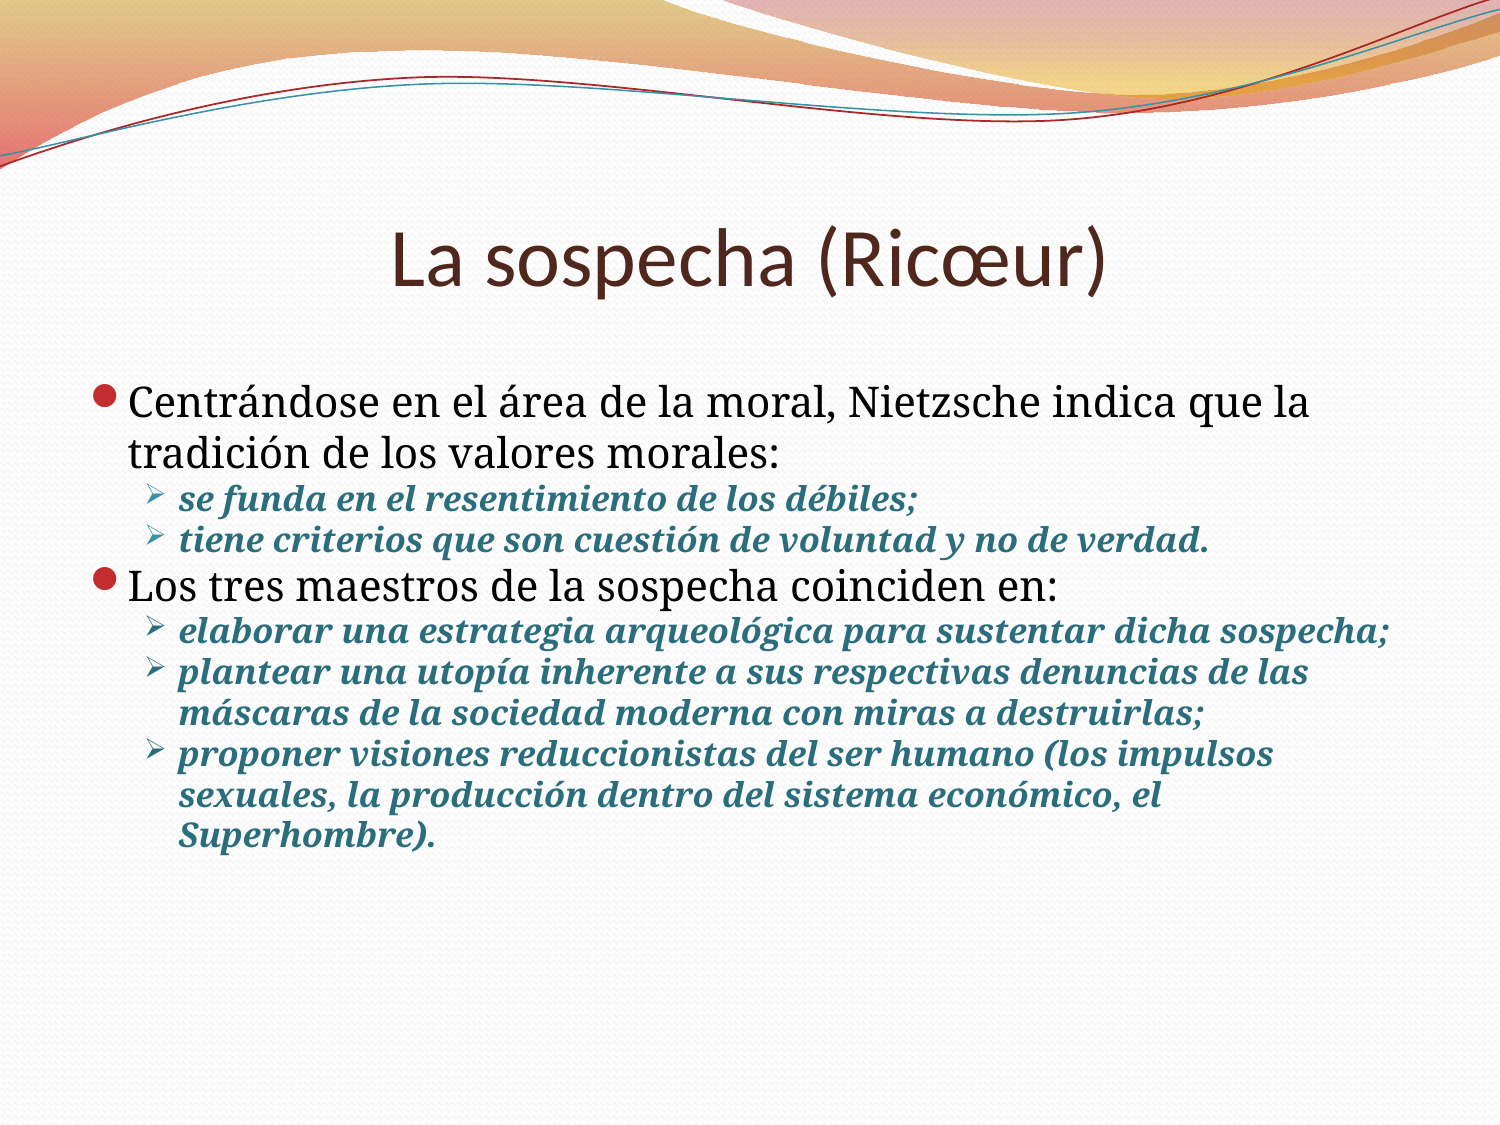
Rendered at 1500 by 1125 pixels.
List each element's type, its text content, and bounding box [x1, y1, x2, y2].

title La sospecha (Ricœur) [75, 115, 1425, 303]
list Centrándose en el área de la moral, Nietzsche indica que la tradición de los valores morales: se funda en el resentimiento de los débiles; tiene criterios que son cuestión de voluntad y no de verdad. Los tres maestros de la sospecha coinciden en: elaborar una estrategia arqueológica para sustentar dicha sospecha; plantear una utopía inherente a sus respectivas denuncias de las máscaras de la sociedad moderna con miras a destruirlas; proponer visiones reduccionistas del ser humano (los impulsos sexuales, la producción dentro del sistema económico, el Superhombre). [75, 317, 1425, 1038]
